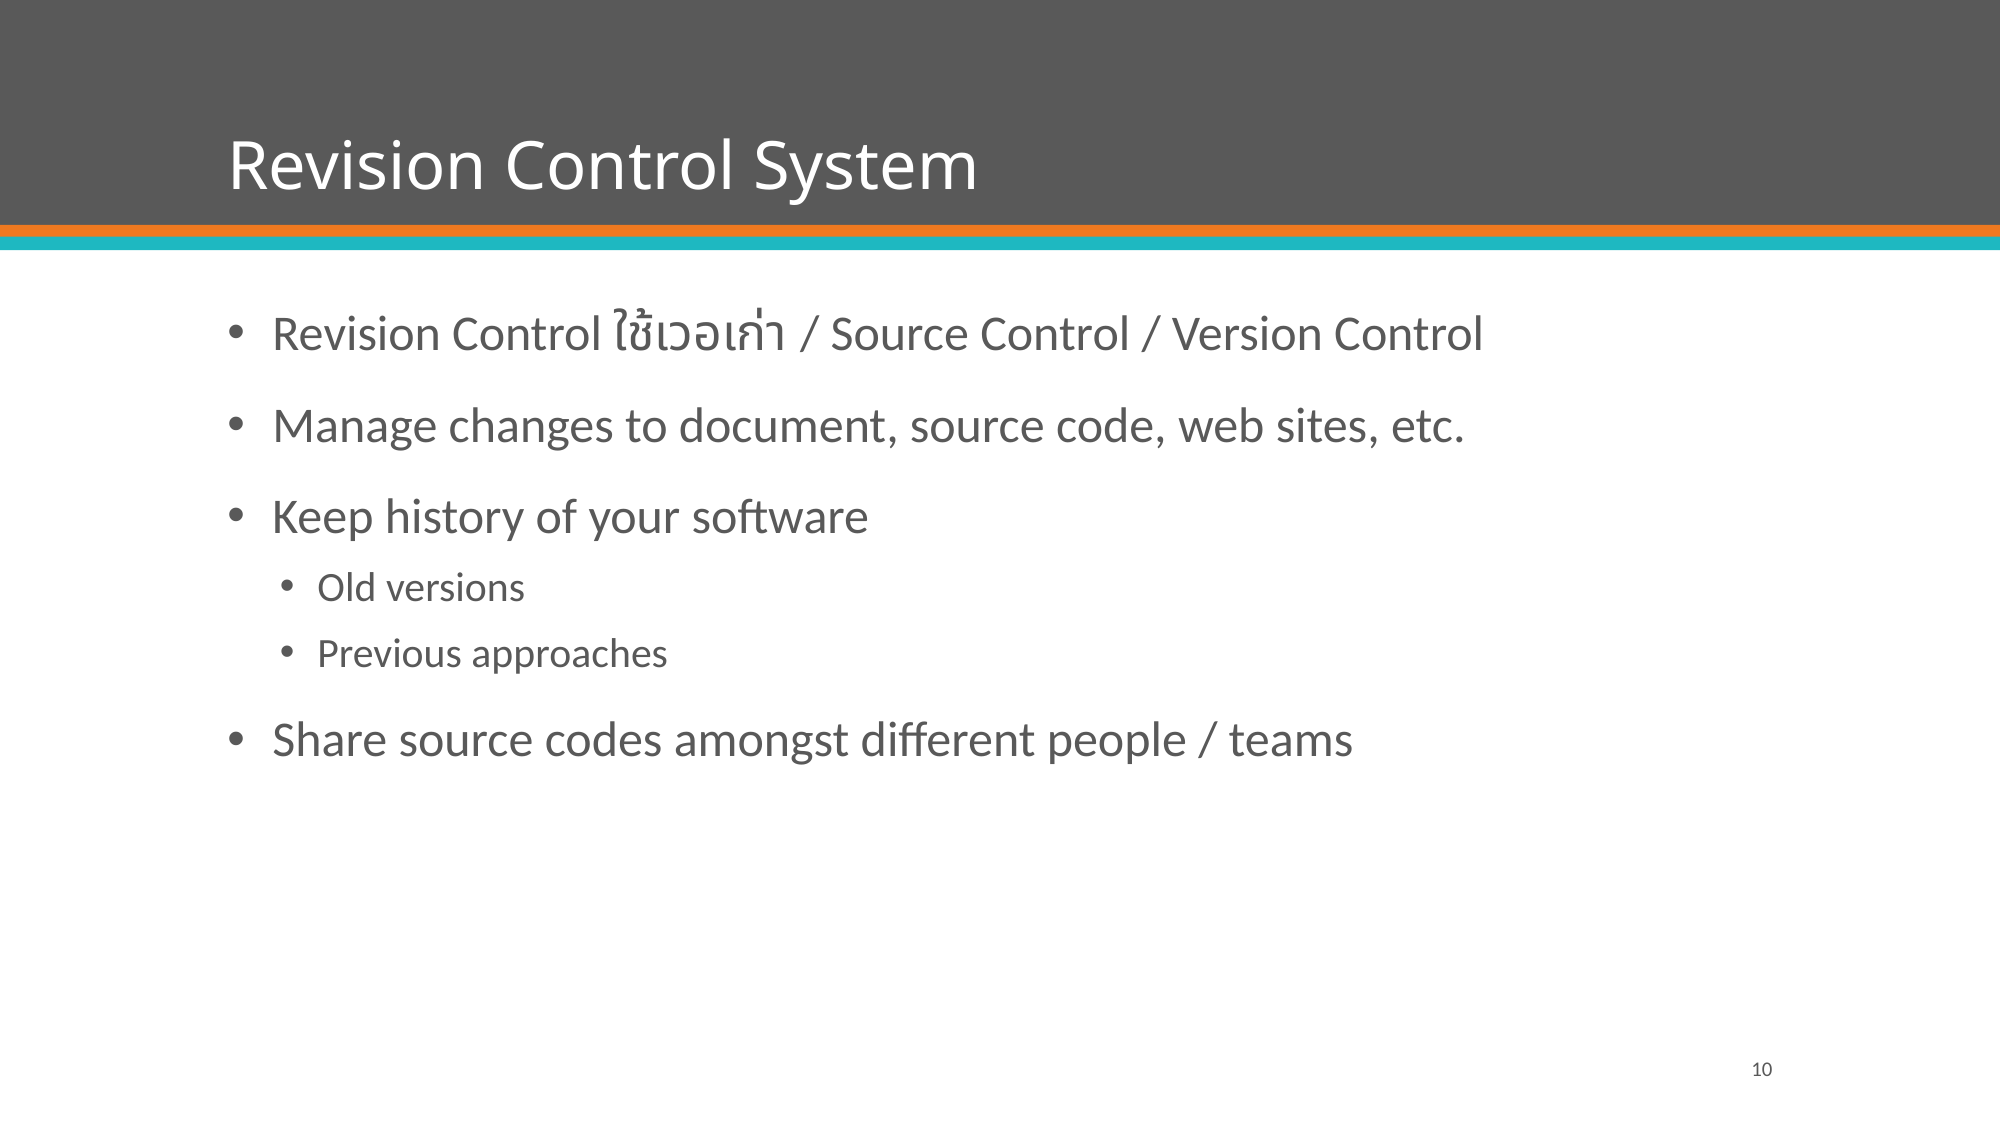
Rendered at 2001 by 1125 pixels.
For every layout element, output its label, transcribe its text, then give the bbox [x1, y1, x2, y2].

title Revision Control System [212, 41, 1788, 212]
list Revision Control ใช้เวอเก่า / Source Control / Version Control Manage changes to document, source code, web sites, etc. Keep history of your software Old versions Previous approaches Share source codes amongst different people / teams [212, 299, 1788, 1013]
slide_number 10 [1562, 1045, 1788, 1091]
